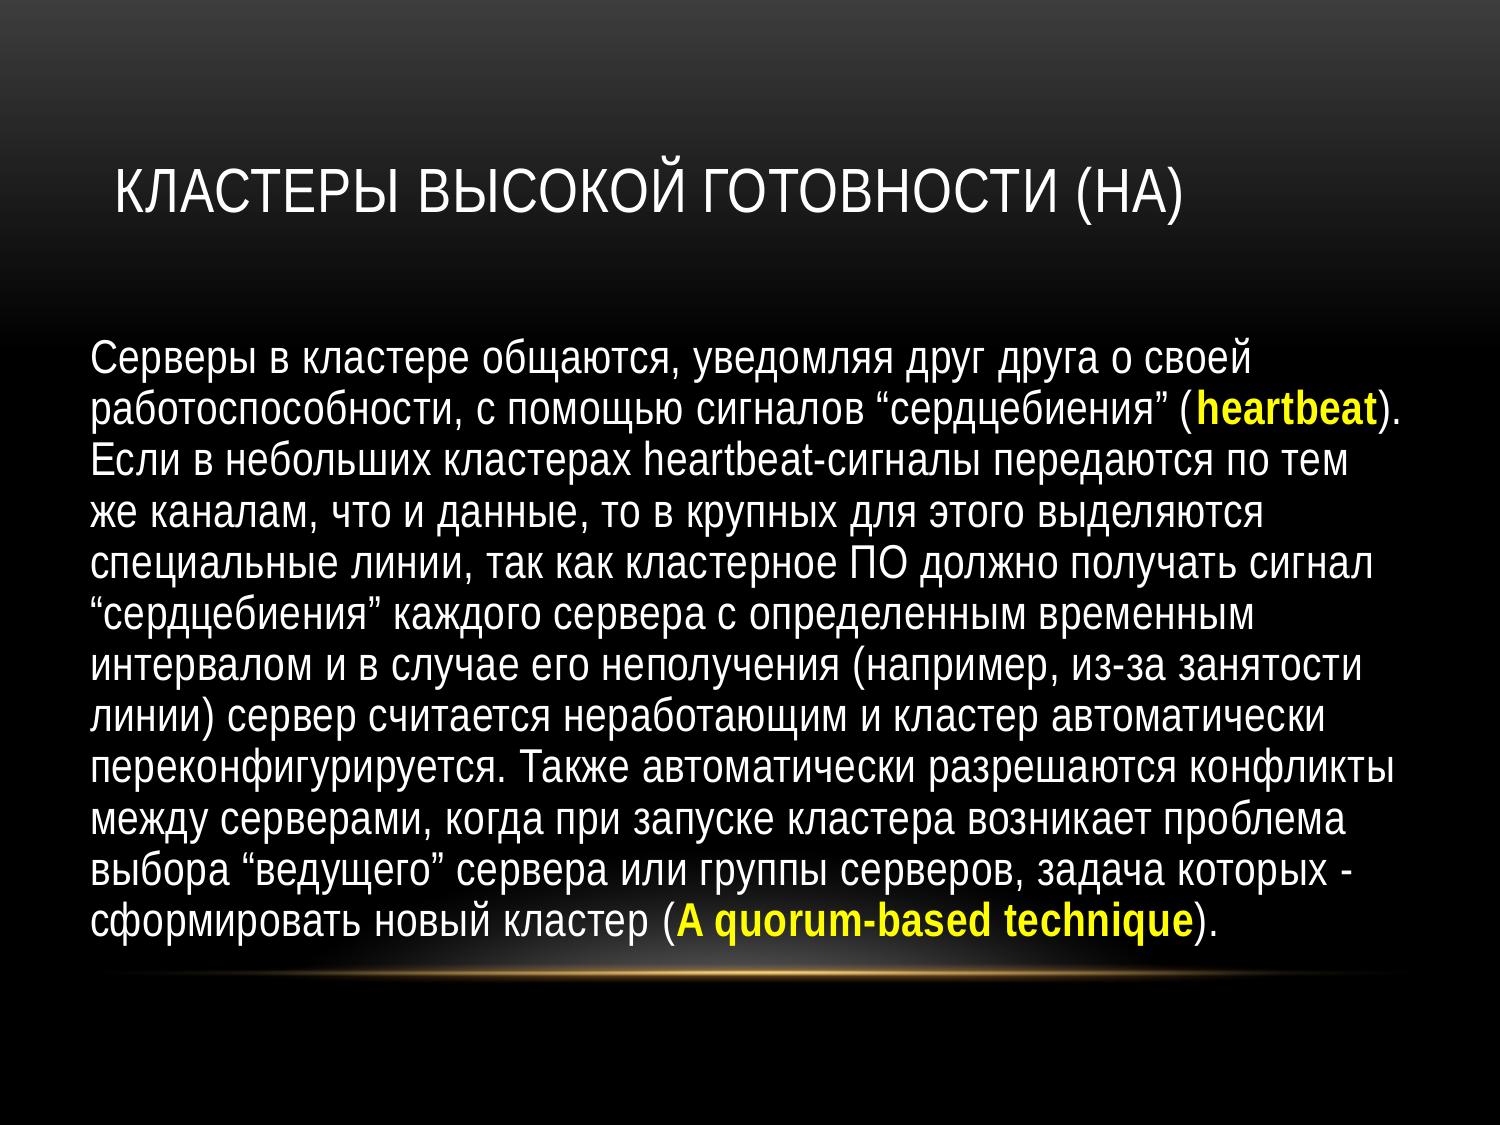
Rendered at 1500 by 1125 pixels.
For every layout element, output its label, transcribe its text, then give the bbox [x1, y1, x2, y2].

title Кластеры высокой готовности (HA) [99, 45, 1400, 233]
picture [0, 0, 1500, 1125]
list Серверы в кластере общаются, уведомляя друг друга о своей работоспособности, с помощью сигналов “сердцебиения” (heartbeat). Если в небольших кластерах heartbeat-сигналы передаются по тем же каналам, что и данные, то в крупных для этого выделяются специальные линии, так как кластерное ПО должно получать сигнал “сердцебиения” каждого сервера с определенным временным интервалом и в случае его неполучения (например, из-за занятости линии) сервер считается неработающим и кластер автоматически переконфигурируется. Также автоматически разрешаются конфликты между серверами, когда при запуске кластера возникает проблема выбора “ведущего” сервера или группы серверов, задача которых - сформировать новый кластер (A quorum-based technique). [75, 324, 1425, 1000]
